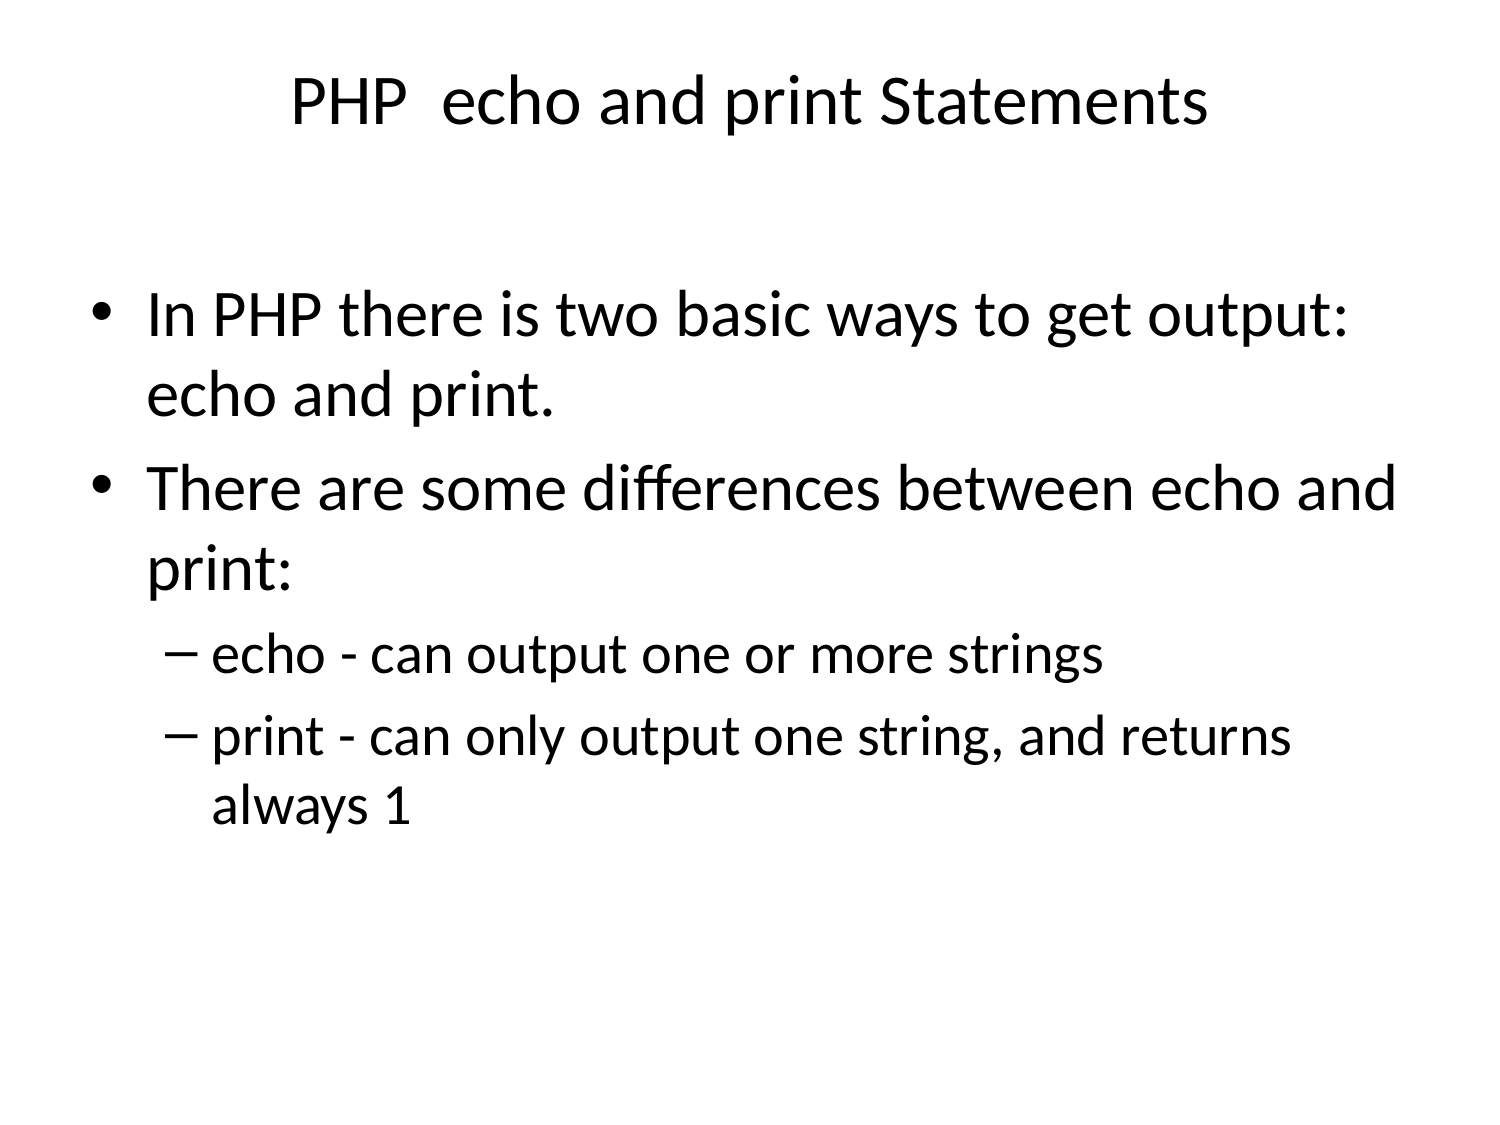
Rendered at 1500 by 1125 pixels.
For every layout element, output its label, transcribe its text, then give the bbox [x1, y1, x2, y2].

list In PHP there is two basic ways to get output: echo and print. There are some differences between echo and print: echo - can output one or more strings print - can only output one string, and returns always 1 [75, 262, 1425, 1005]
title PHP echo and print Statements [75, 45, 1425, 233]
